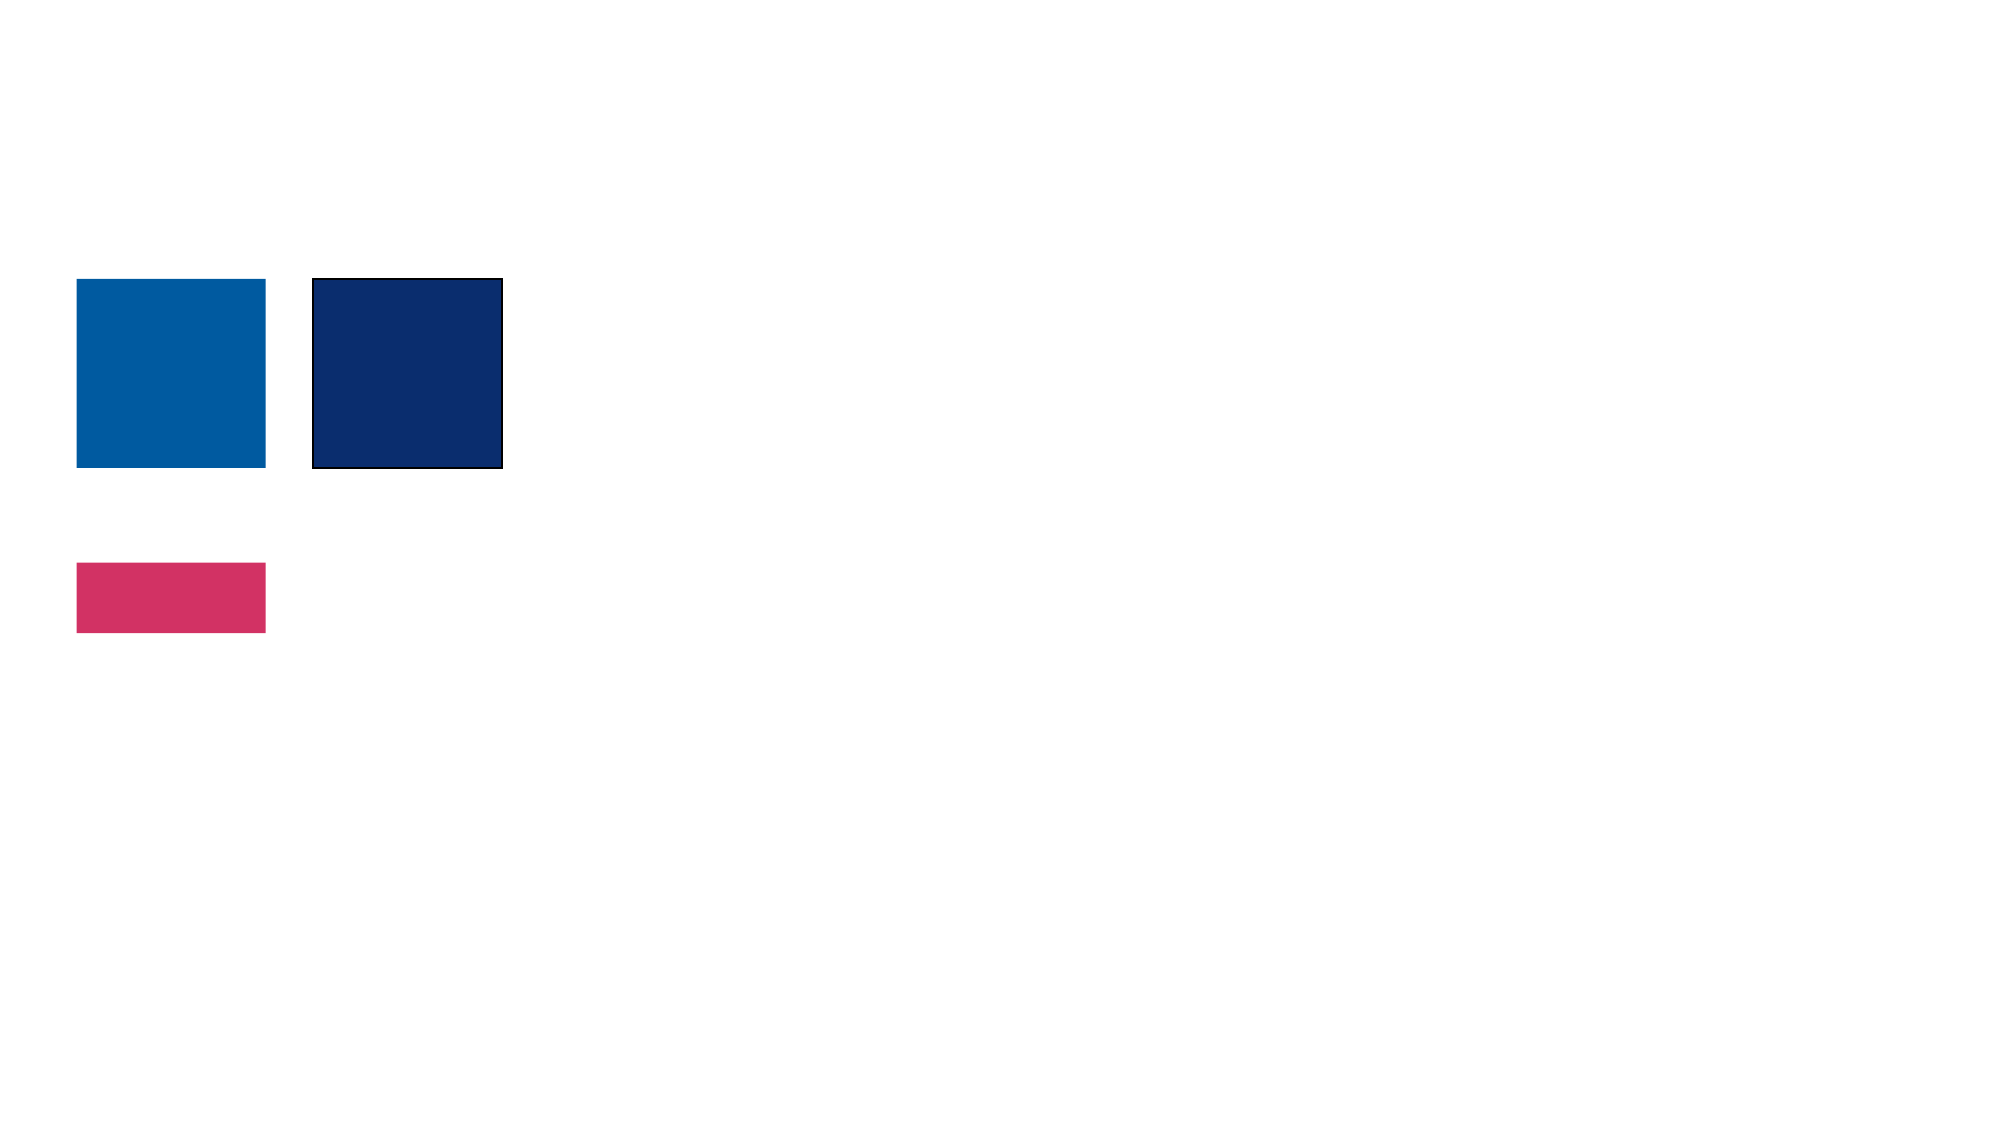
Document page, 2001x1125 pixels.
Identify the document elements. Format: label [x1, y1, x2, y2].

text_box [76, 562, 266, 634]
text_box [76, 278, 266, 468]
text_box [312, 278, 502, 468]
